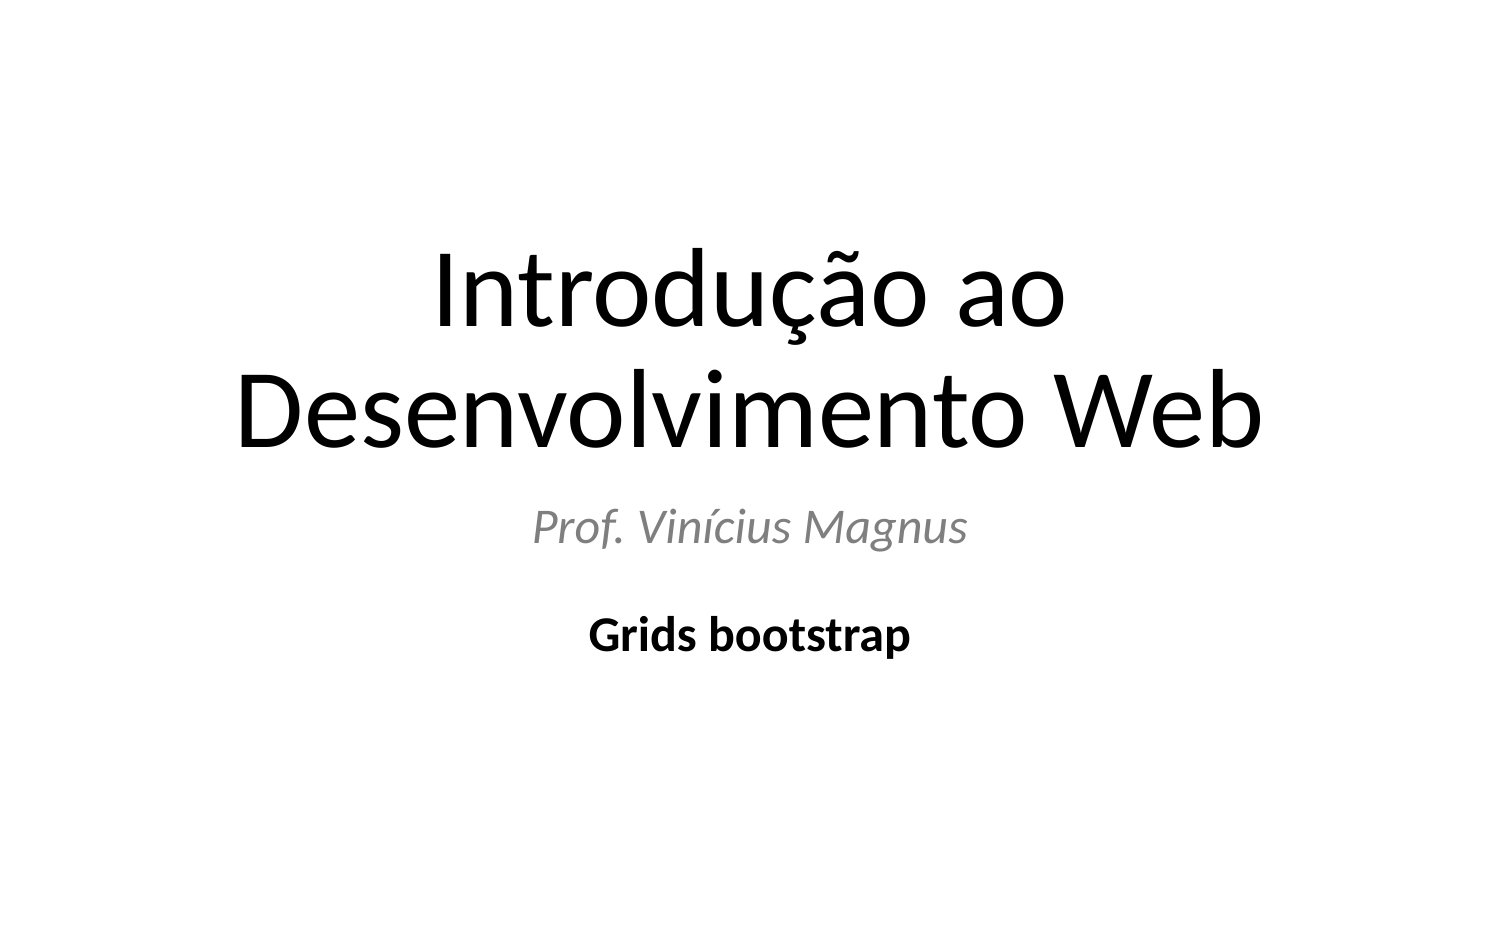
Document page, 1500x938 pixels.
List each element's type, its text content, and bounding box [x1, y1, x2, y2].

title Introdução ao Desenvolvimento Web [187, 153, 1313, 480]
subtitle Prof. Vinícius Magnus Grids bootstrap [187, 492, 1313, 719]
